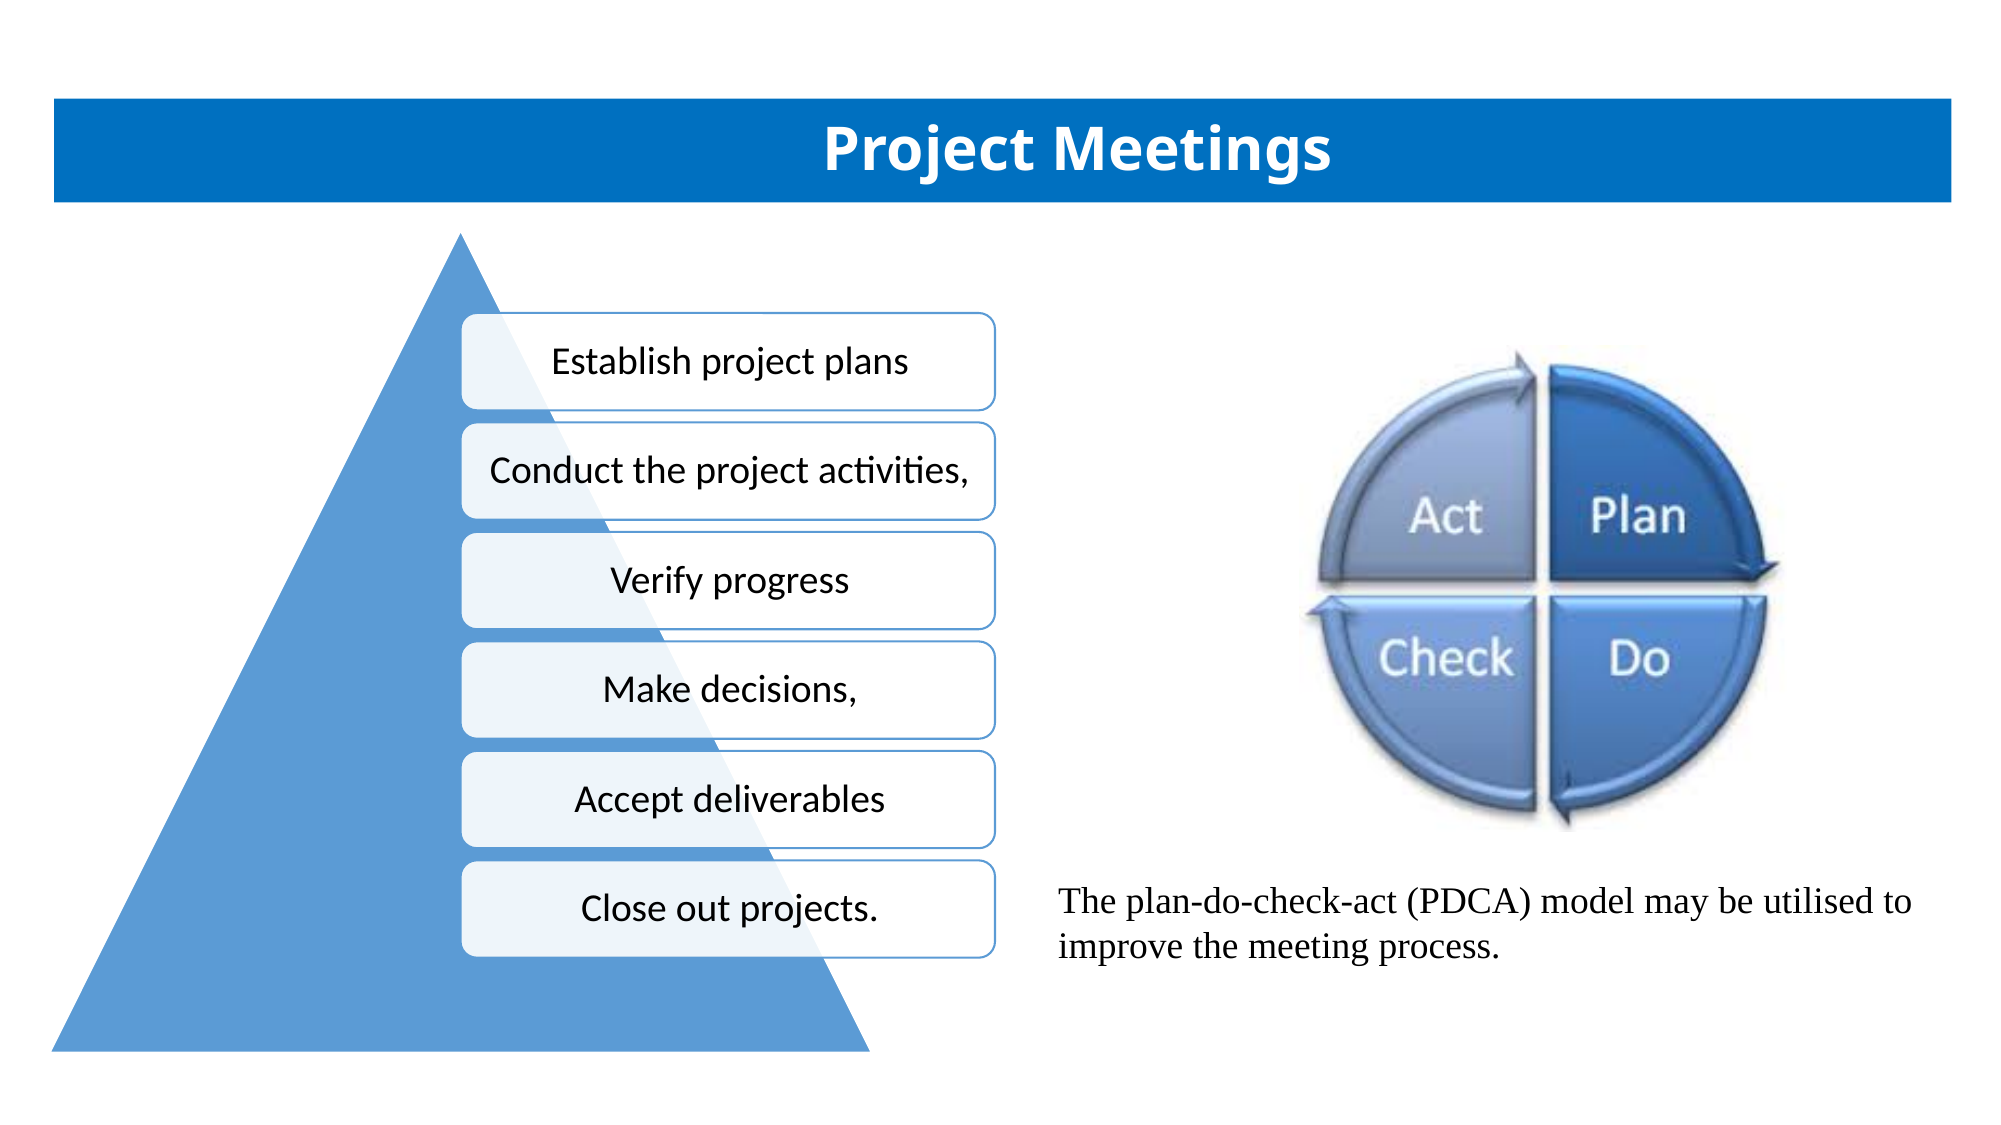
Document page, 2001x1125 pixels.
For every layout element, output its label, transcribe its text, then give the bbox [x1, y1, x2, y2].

picture [1299, 345, 1787, 832]
title Project Meetings [54, 98, 1952, 203]
text_box The plan-do-check-act (PDCA) model may be utilised to improve the meeting process. [1179, 868, 2000, 1019]
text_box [0, 230, 1179, 1053]
